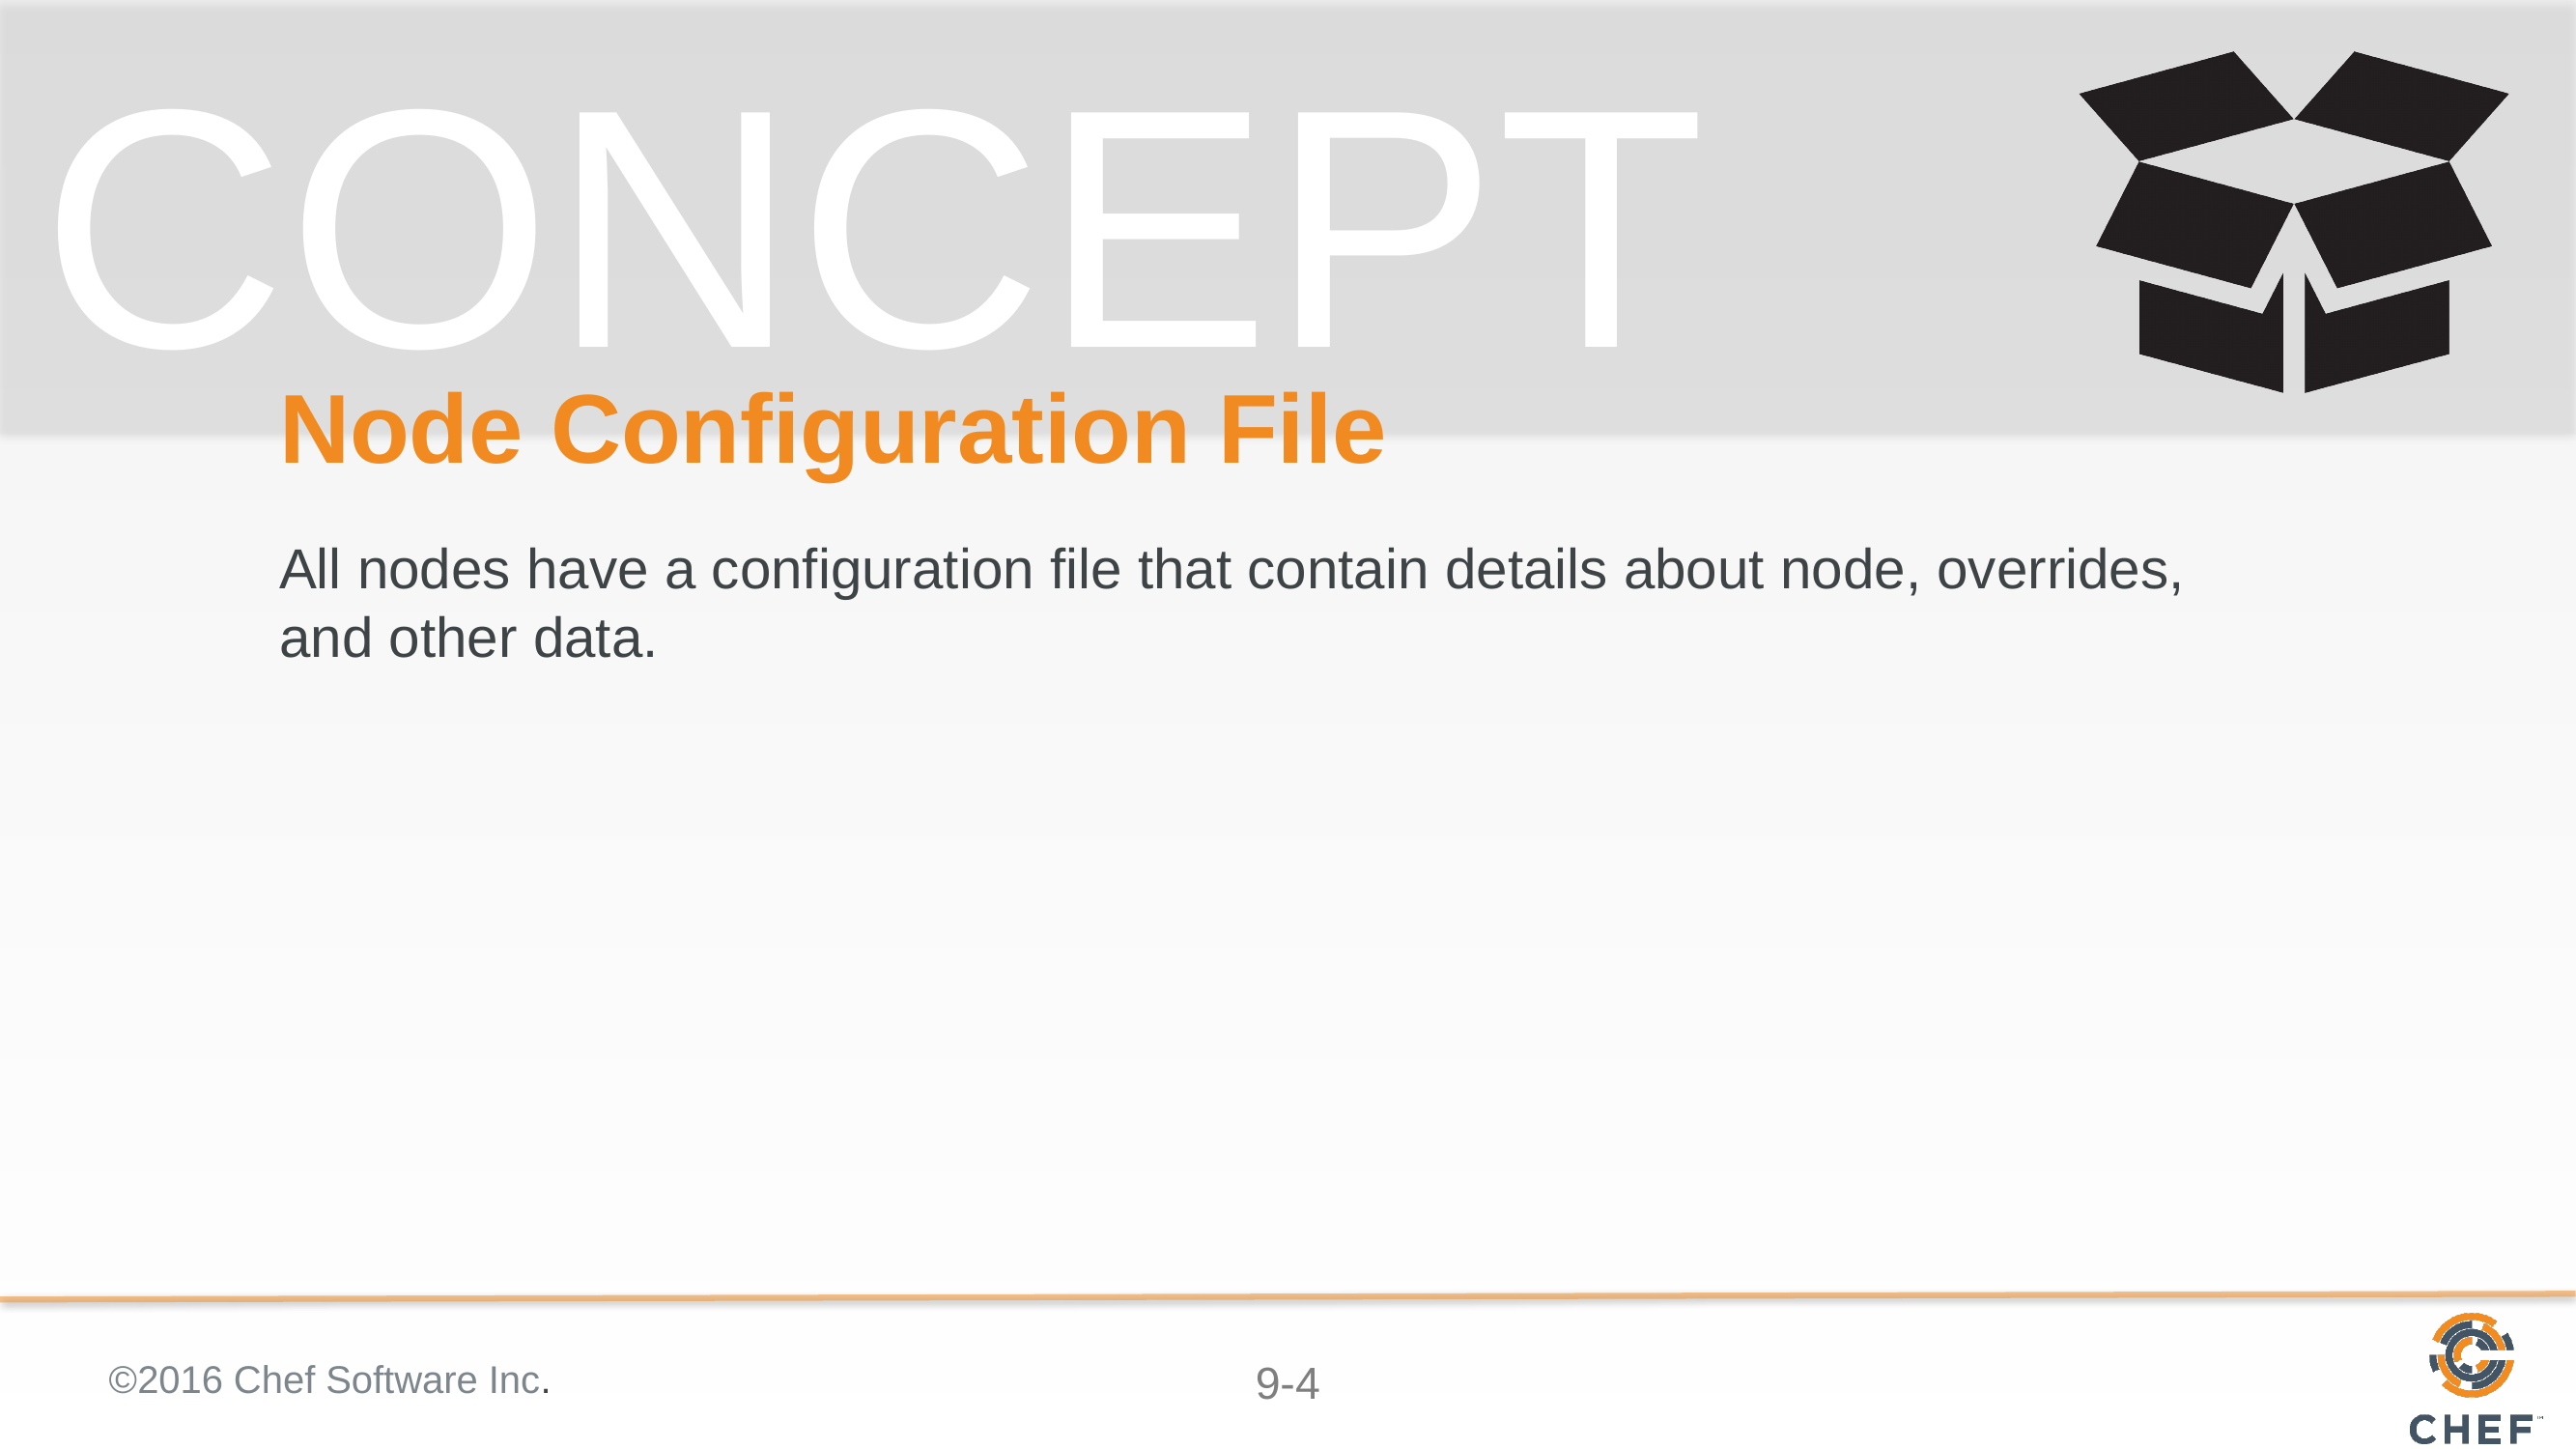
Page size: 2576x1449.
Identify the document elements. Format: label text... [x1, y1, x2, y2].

picture [2079, 51, 2509, 399]
picture [2399, 1297, 2551, 1449]
subtitle All nodes have a configuration file that contain details about node, overrides, and other data. [265, 518, 2217, 1049]
title Node Configuration File [265, 363, 2217, 499]
